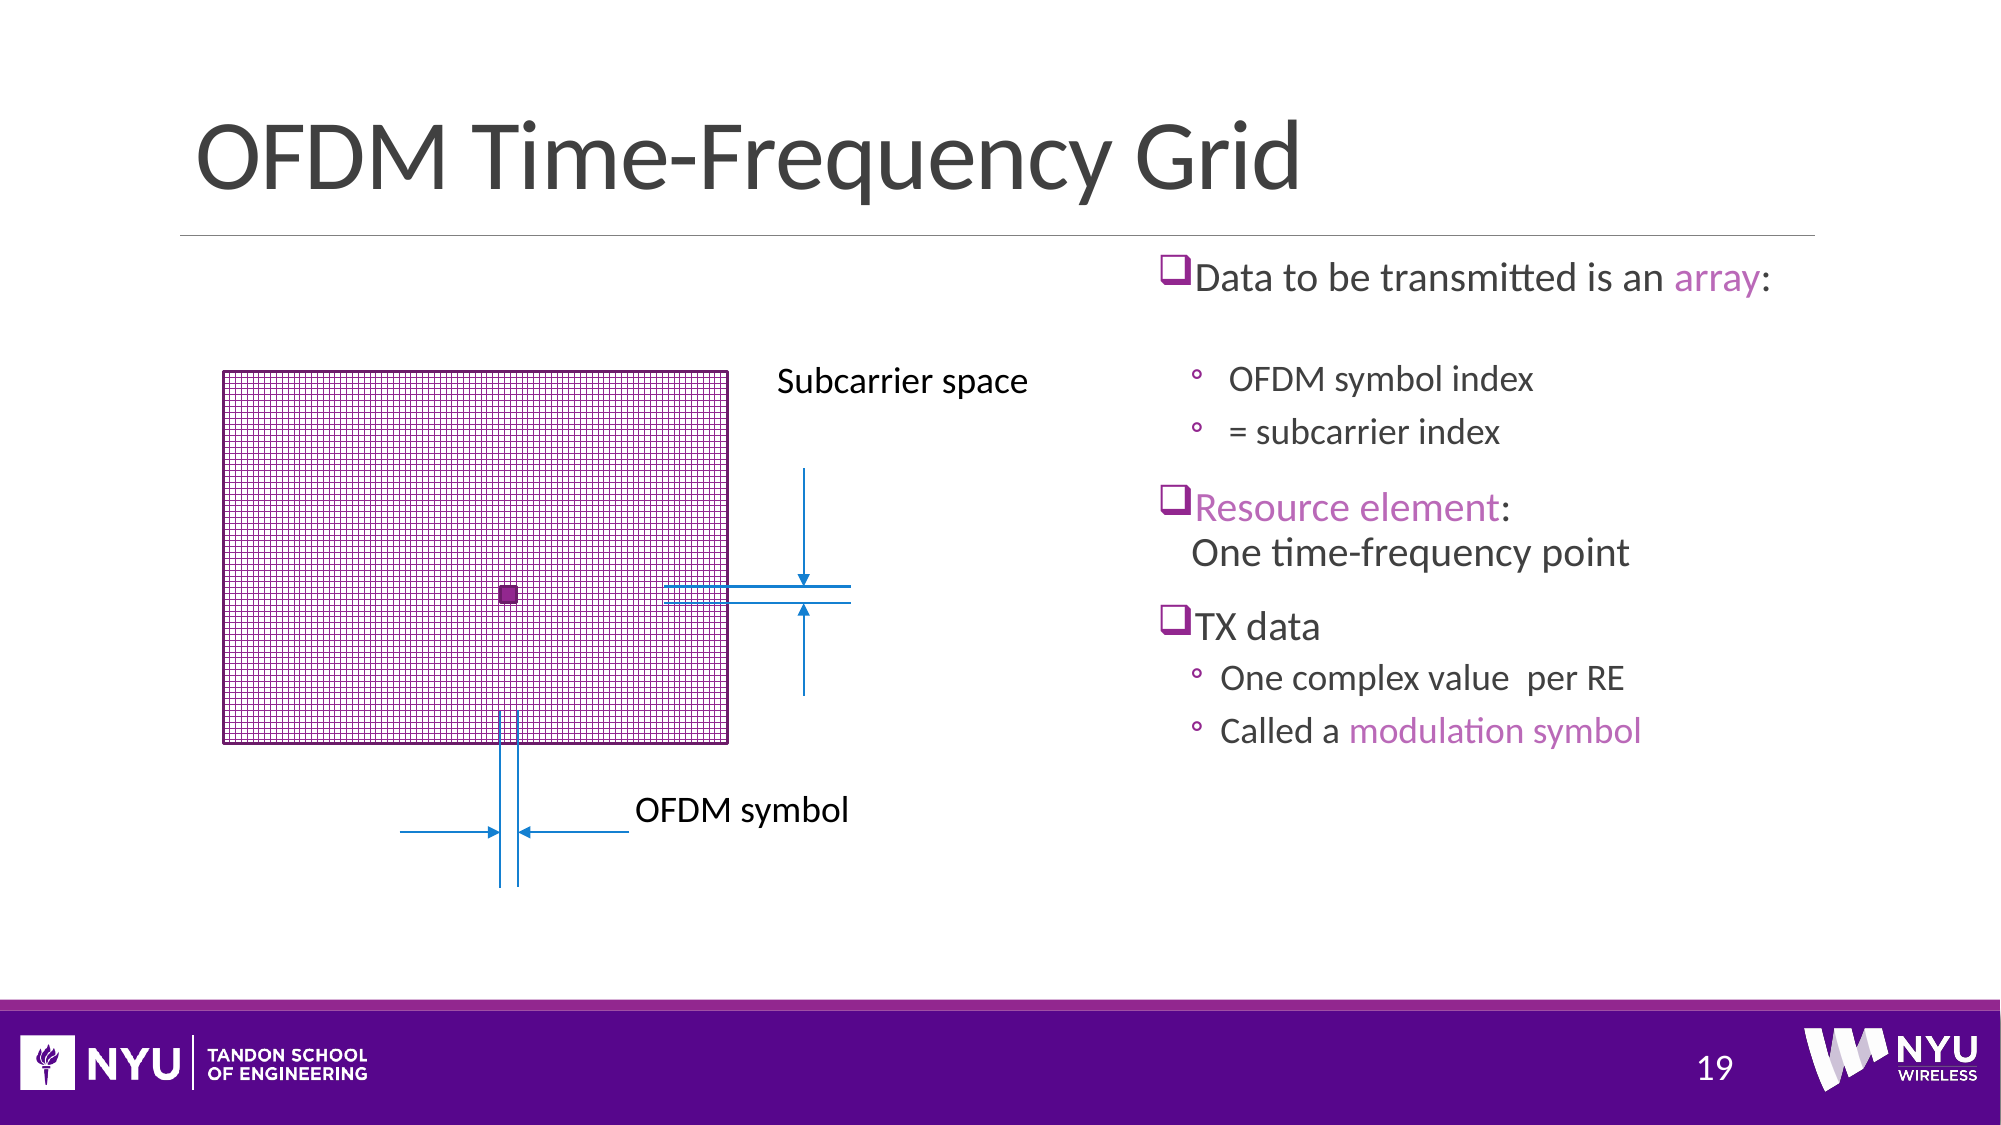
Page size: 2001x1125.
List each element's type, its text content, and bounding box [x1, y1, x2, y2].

text_box [222, 370, 729, 745]
text_box [499, 585, 518, 604]
title OFDM Time-Frequency Grid [180, 47, 1830, 218]
slide_number 19 [1533, 1035, 1749, 1096]
